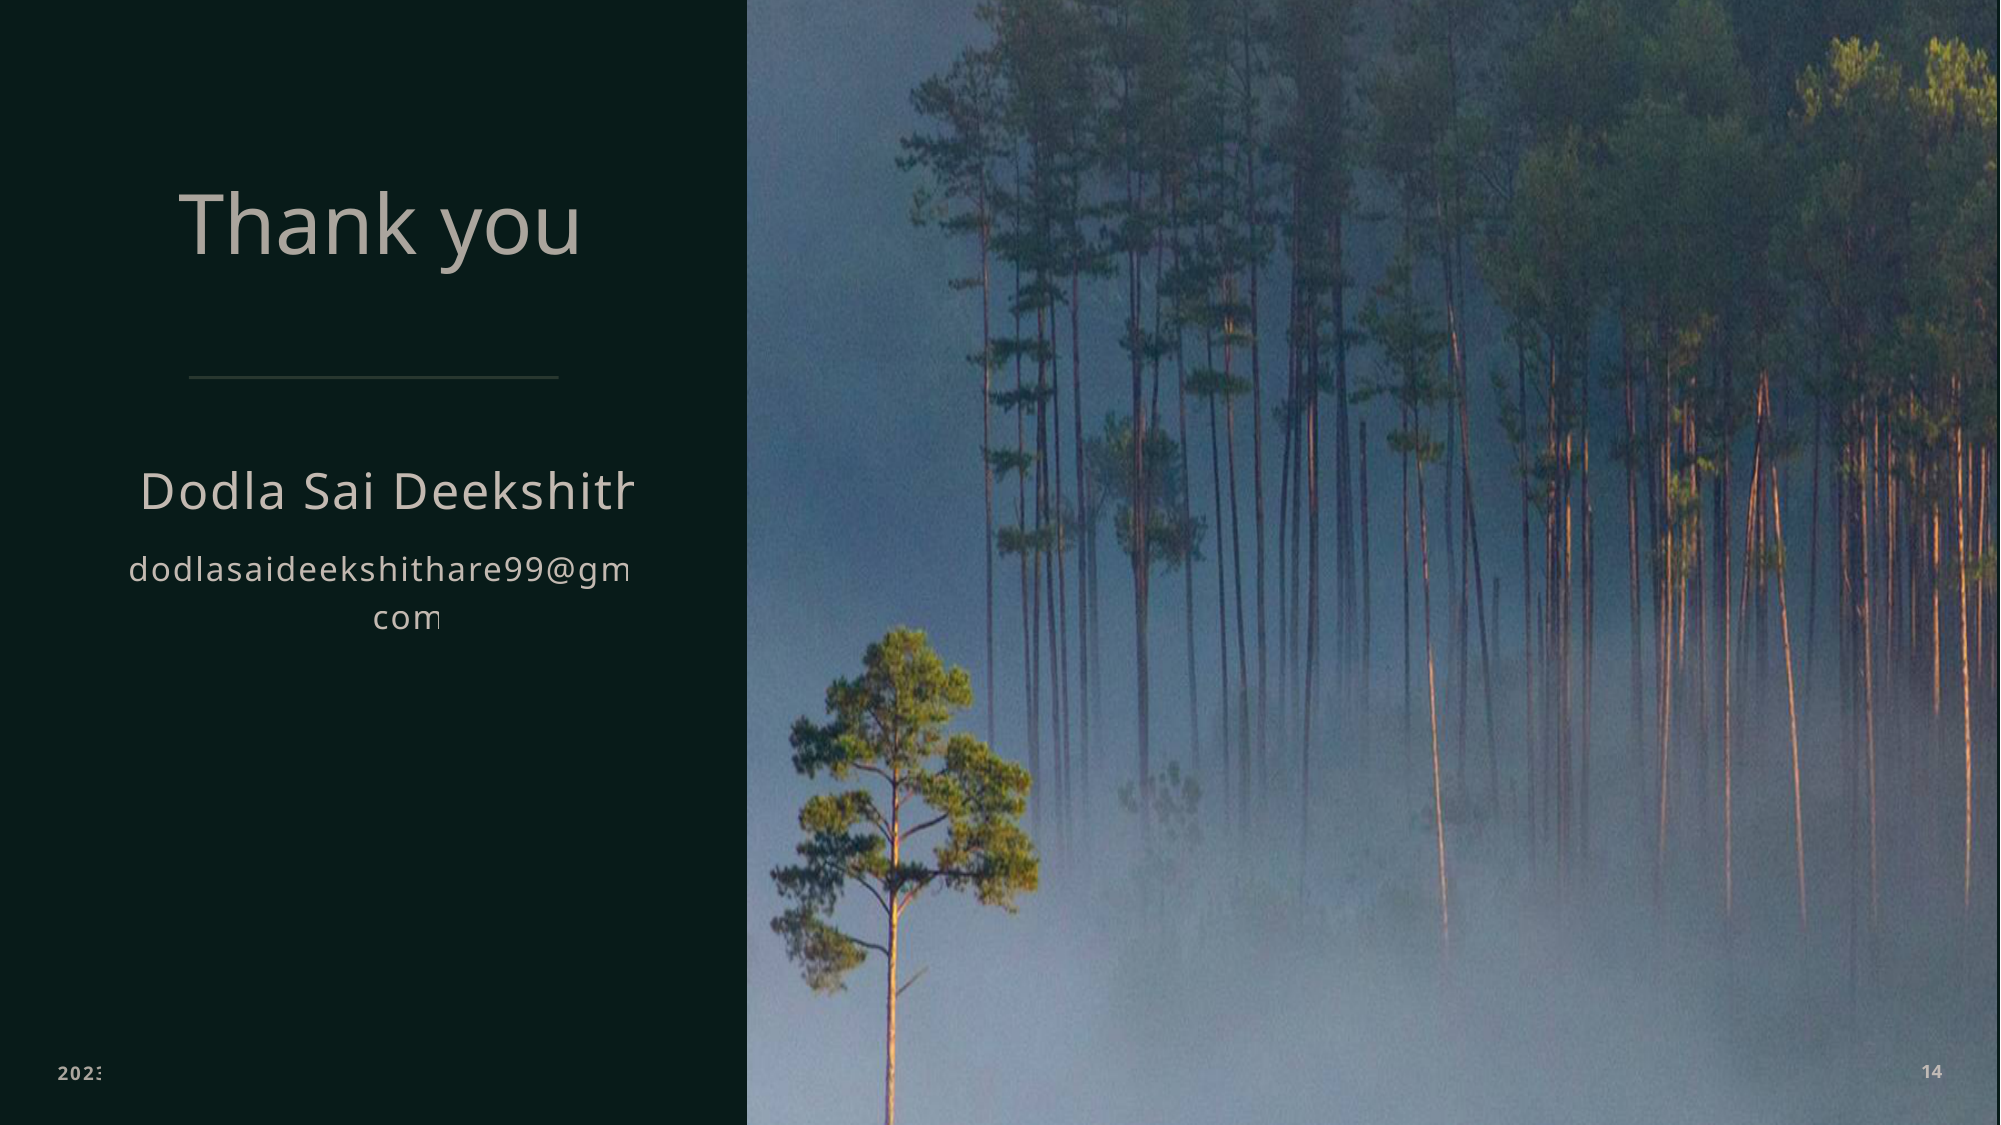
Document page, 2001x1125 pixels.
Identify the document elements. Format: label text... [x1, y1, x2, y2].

list Dodla Sai Deekshitha dodlasaideekshithare99@gmail.com [106, 440, 710, 1043]
picture [747, 0, 1997, 1125]
slide_number 2023 [42, 1042, 588, 1103]
title Thank you [79, 106, 684, 337]
